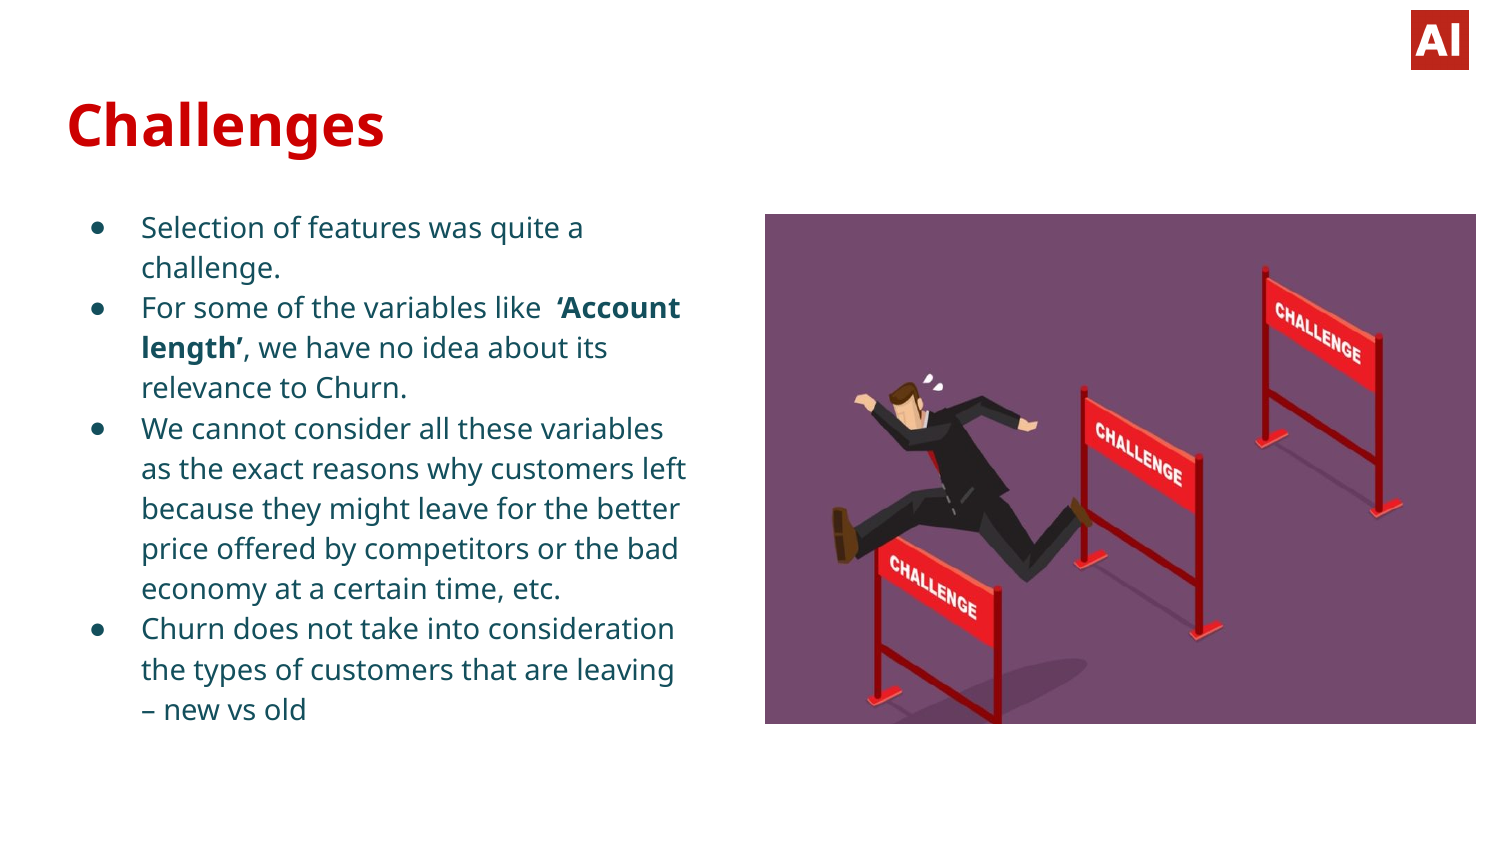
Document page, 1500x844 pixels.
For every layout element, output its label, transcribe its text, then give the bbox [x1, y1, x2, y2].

picture [1411, 10, 1469, 70]
title Challenges [51, 72, 1449, 167]
list Selection of features was quite a challenge. For some of the variables like ‘Account length’, we have no idea about its relevance to Churn. We cannot consider all these variables as the exact reasons why customers left because they might leave for the better price offered by competitors or the bad economy at a certain time, etc. Churn does not take into consideration the types of customers that are leaving – new vs old [51, 189, 708, 786]
picture [765, 214, 1476, 724]
